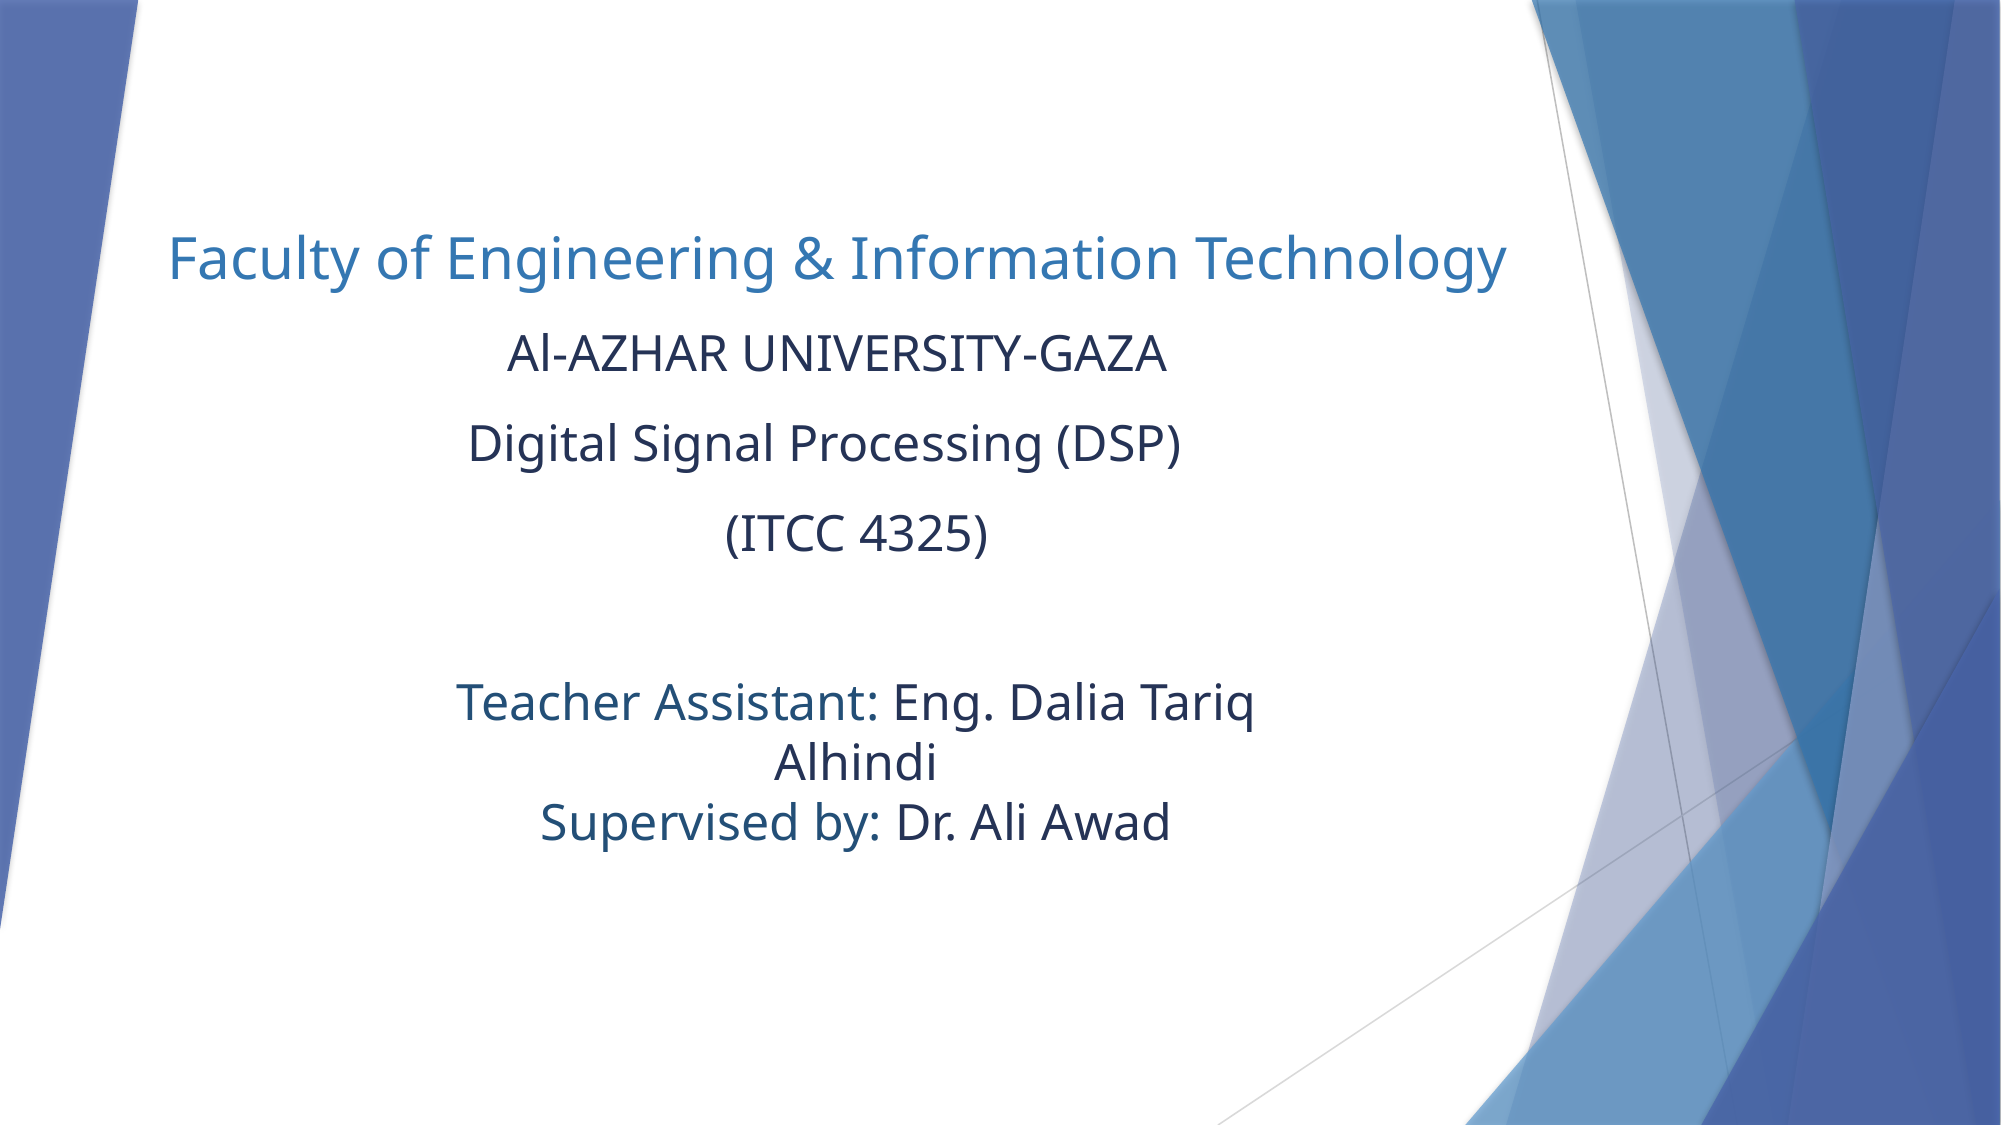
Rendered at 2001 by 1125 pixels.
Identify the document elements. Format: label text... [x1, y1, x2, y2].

text_box Teacher Assistant: Eng. Dalia Tariq Alhindi Supervised by: Dr. Ali Awad [356, 662, 1357, 903]
text_box Faculty of Engineering & Information Technology Al-AZHAR UNIVERSITY-GAZA Digital Signal Processing (DSP) (ITCC 4325) [152, 111, 1523, 569]
